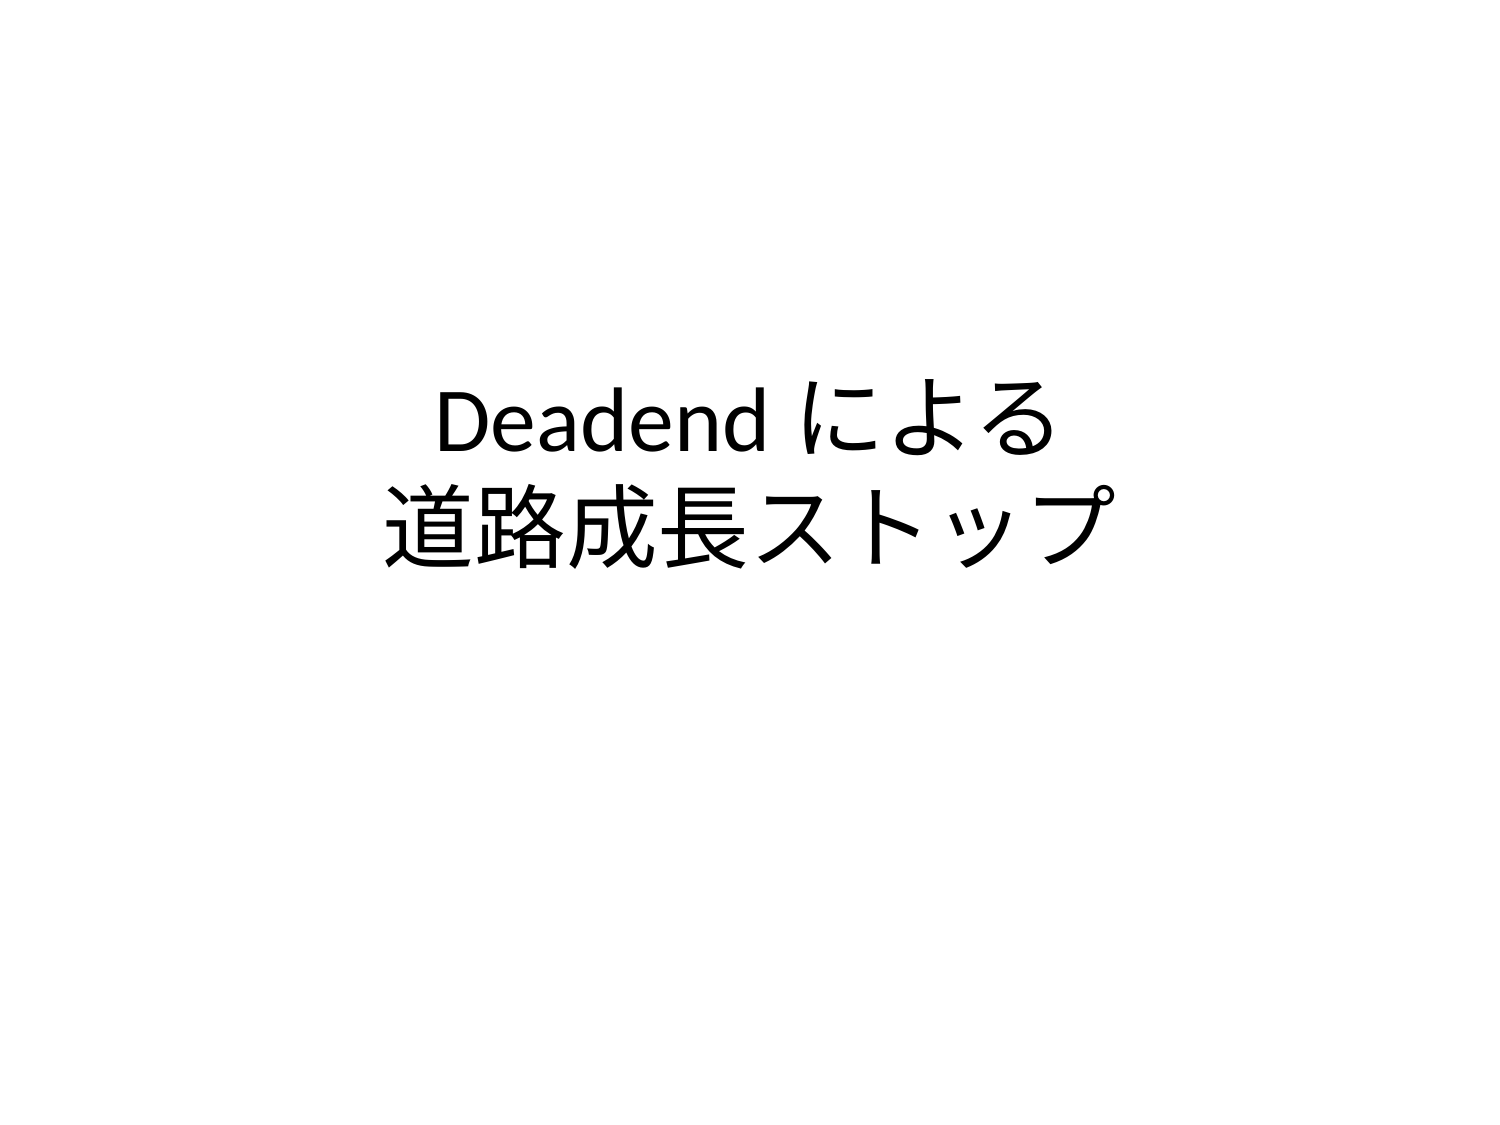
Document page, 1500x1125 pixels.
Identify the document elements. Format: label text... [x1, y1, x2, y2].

title Deadendによる 道路成長ストップ [112, 349, 1388, 591]
